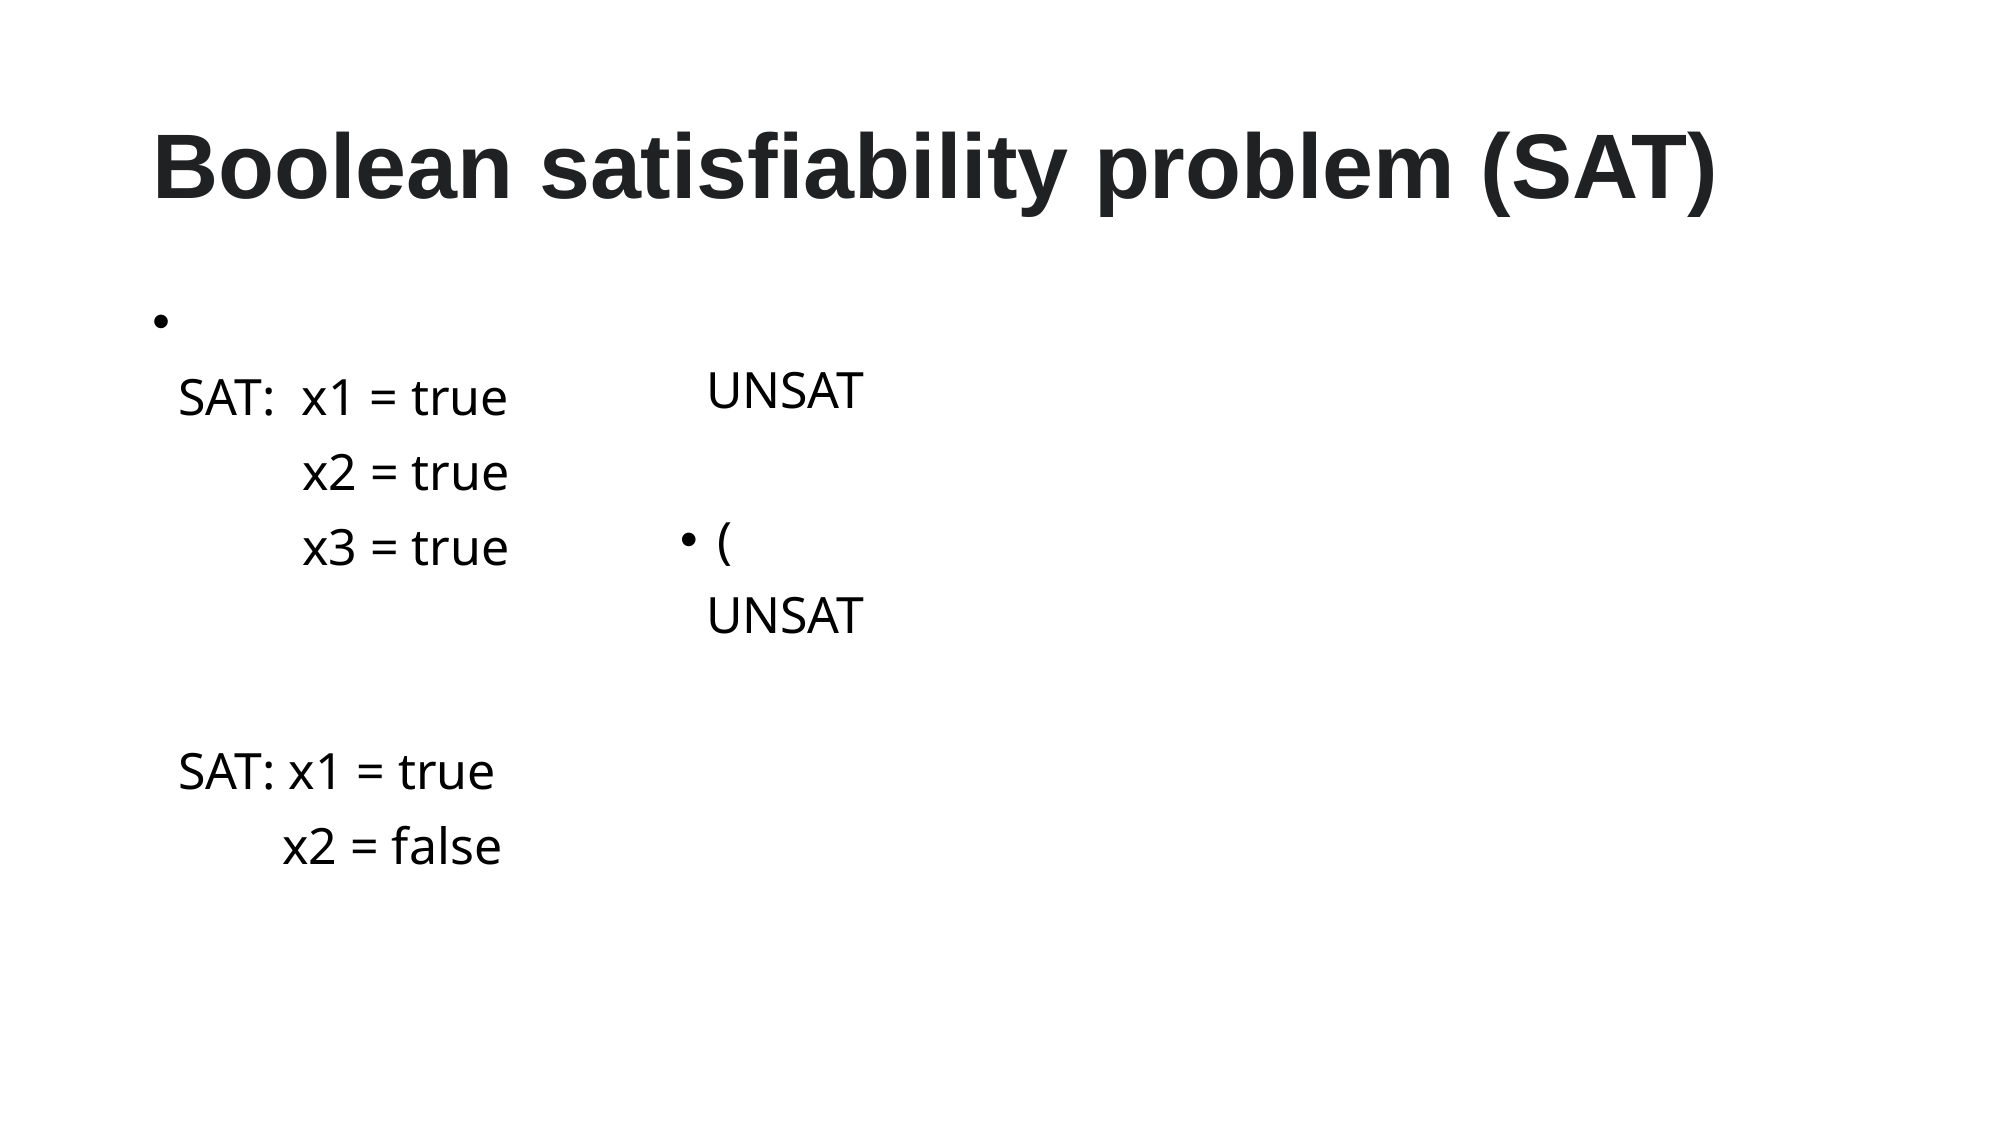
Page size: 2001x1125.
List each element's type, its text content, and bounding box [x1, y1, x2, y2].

title Boolean satisfiability problem (SAT) [137, 59, 1863, 278]
